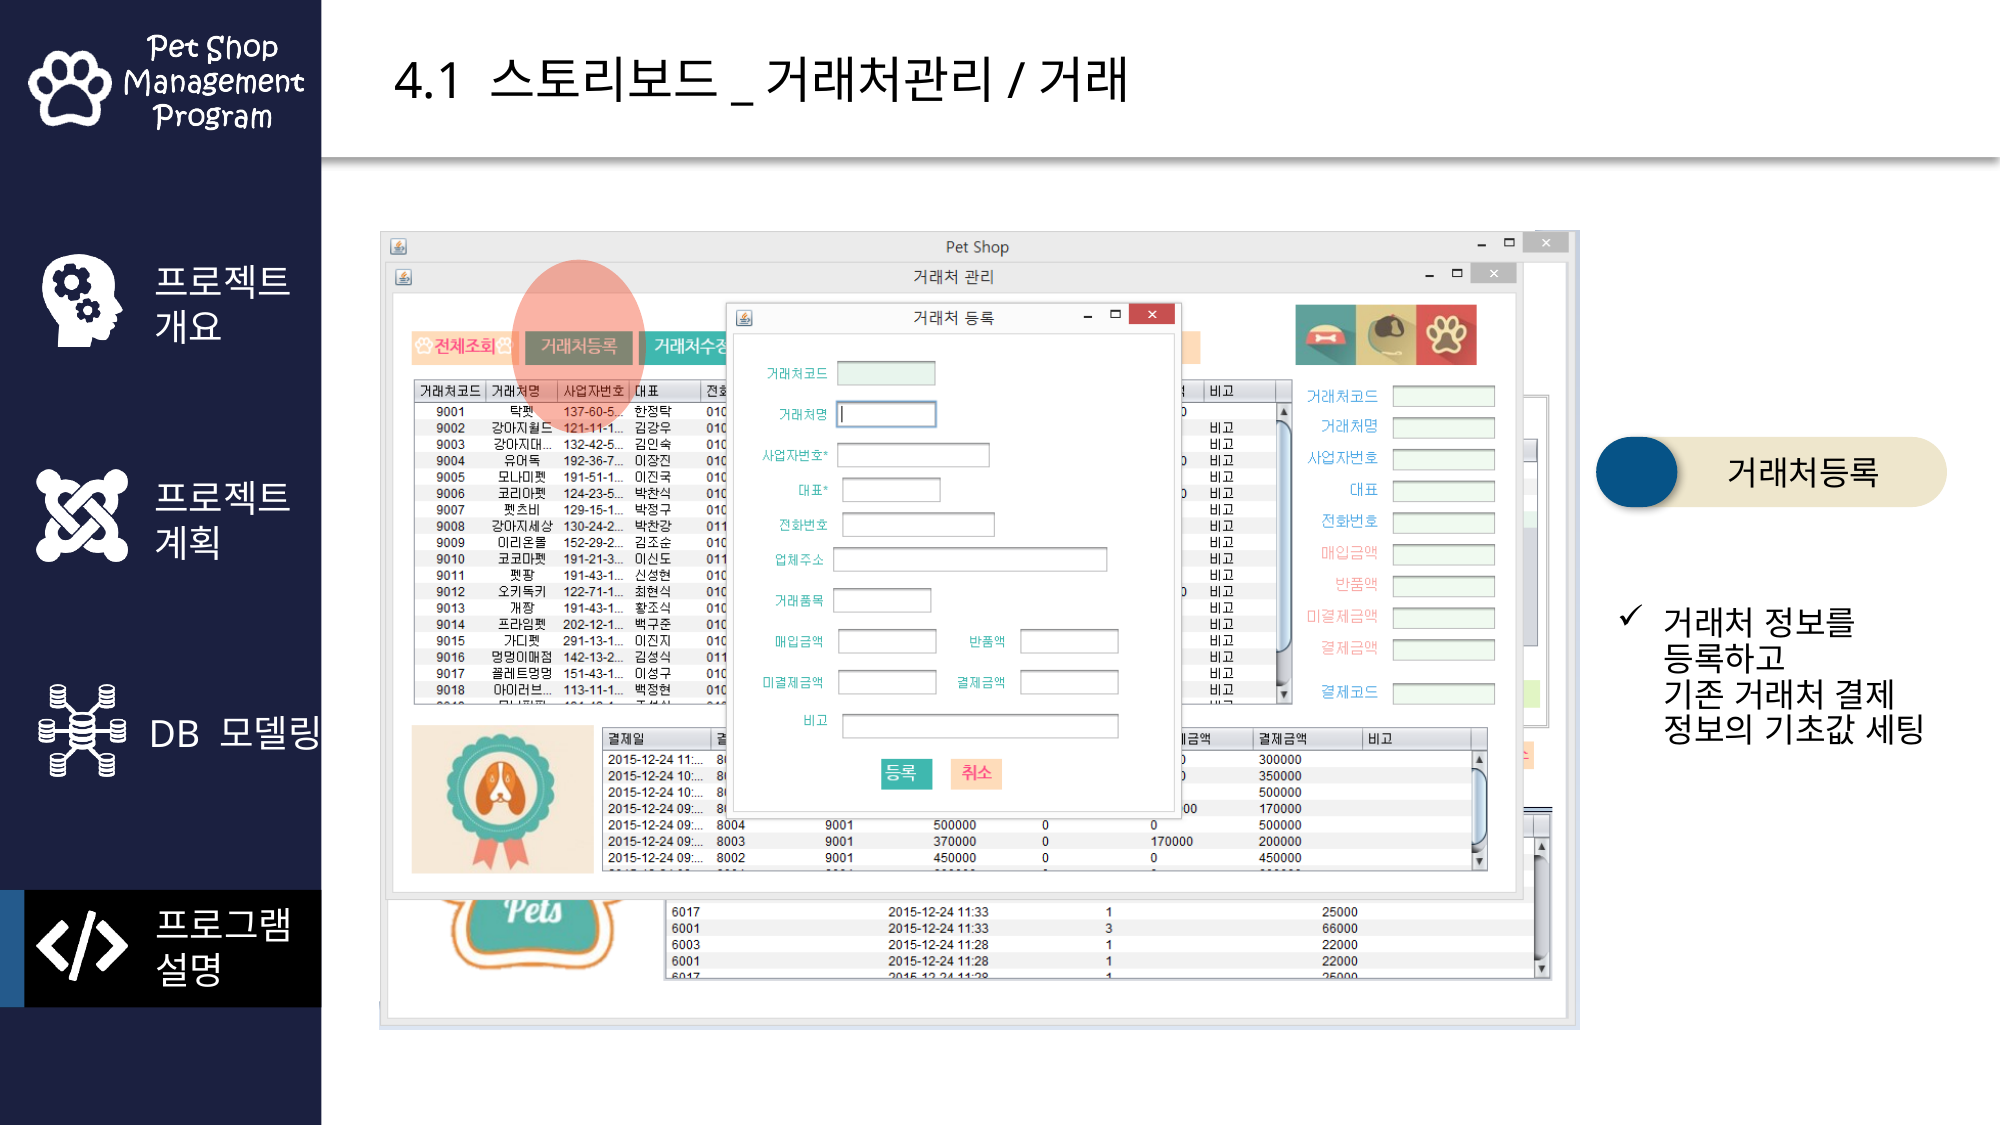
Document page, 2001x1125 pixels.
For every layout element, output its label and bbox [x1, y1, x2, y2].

text_box [1596, 436, 1947, 508]
text_box [0, 0, 2000, 1125]
picture [379, 230, 1580, 1030]
text_box [0, 889, 322, 1008]
text_box [36, 251, 332, 1001]
